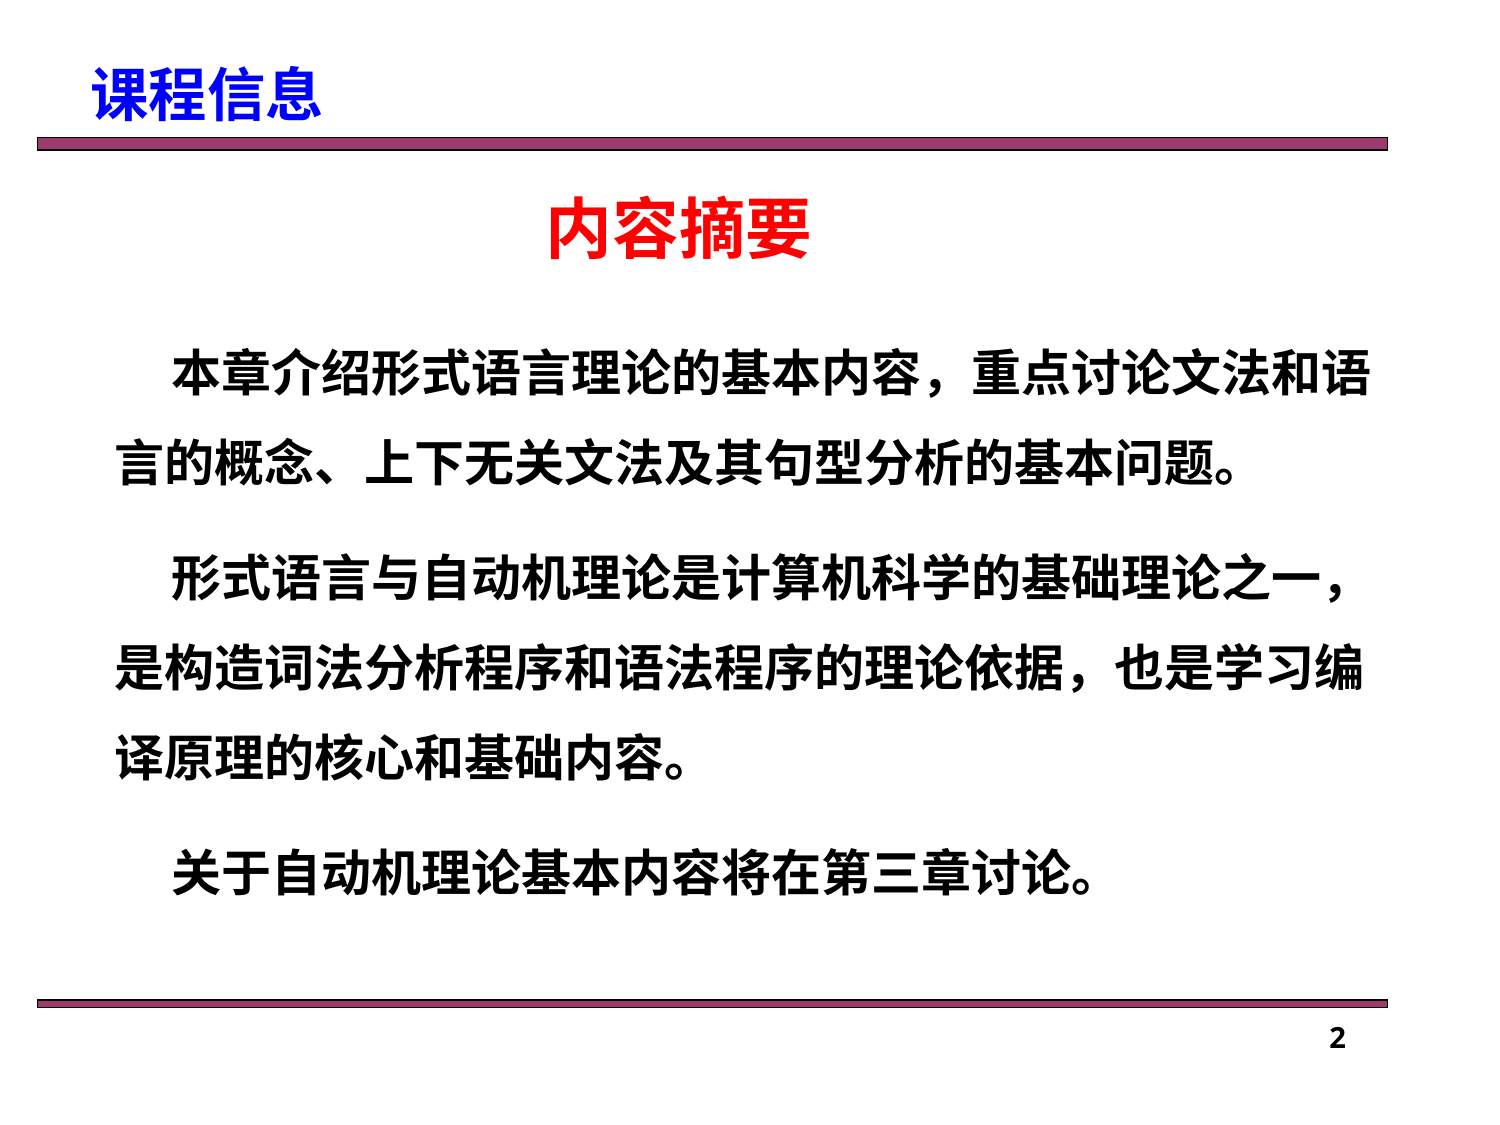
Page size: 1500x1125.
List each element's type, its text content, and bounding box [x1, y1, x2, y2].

slide_number 2 [1162, 1012, 1500, 1075]
text_box 课程信息 [75, 36, 1225, 150]
text_box 内容摘要 [512, 178, 847, 274]
text_box 本章介绍形式语言理论的基本内容，重点讨论文法和语言的概念、上下无关文法及其句型分析的基本问题。 形式语言与自动机理论是计算机科学的基础理论之一，是构造词法分析程序和语法程序的理论依据，也是学习编译原理的核心和基础内容。 关于自动机理论基本内容将在第三章讨论。 [99, 304, 1403, 909]
